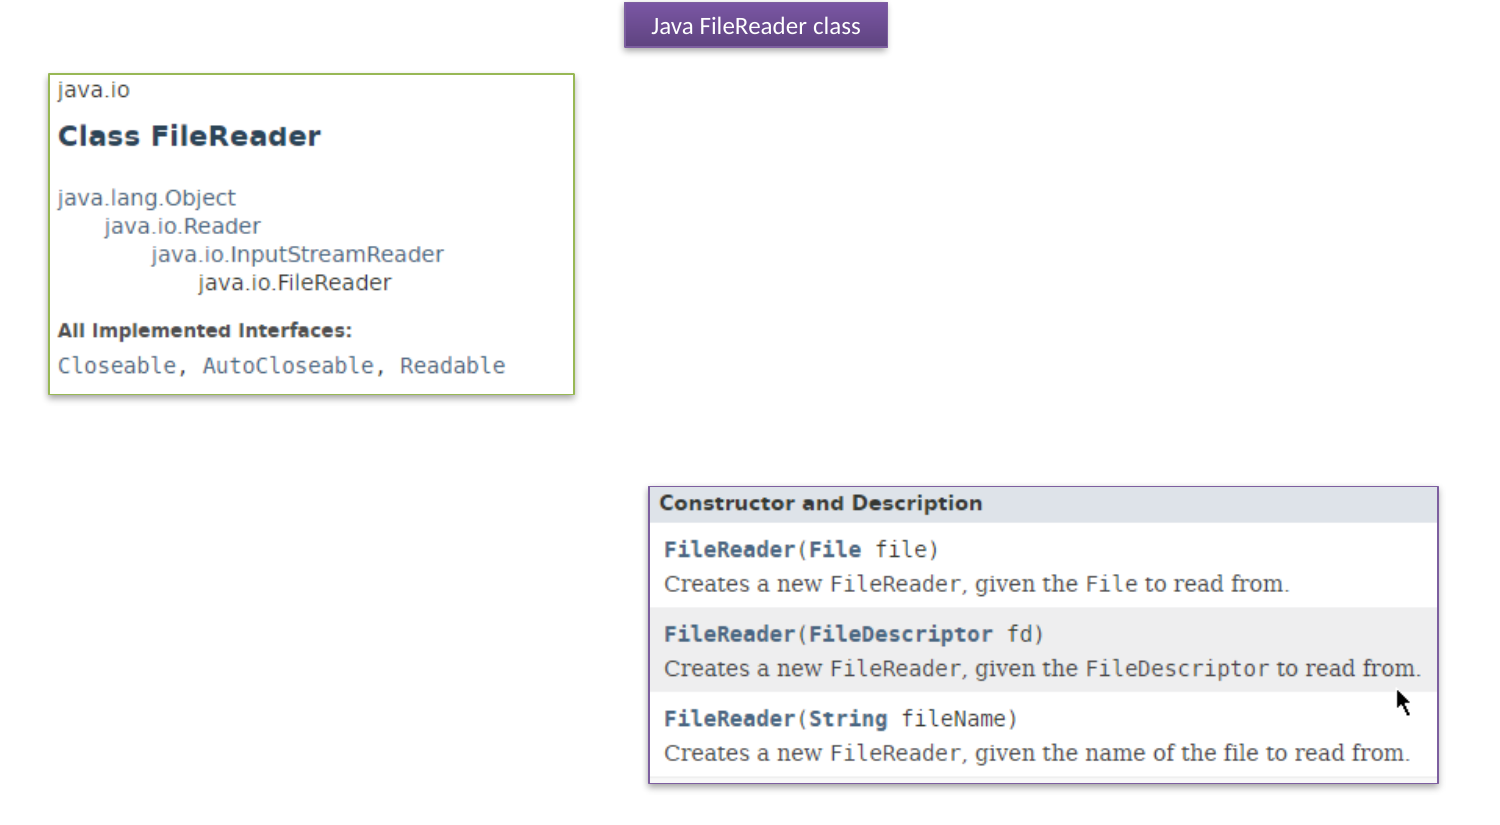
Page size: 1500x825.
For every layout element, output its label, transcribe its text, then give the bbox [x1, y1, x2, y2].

picture [49, 74, 574, 394]
picture [649, 487, 1438, 784]
text_box Java FileReader class [624, 2, 888, 48]
